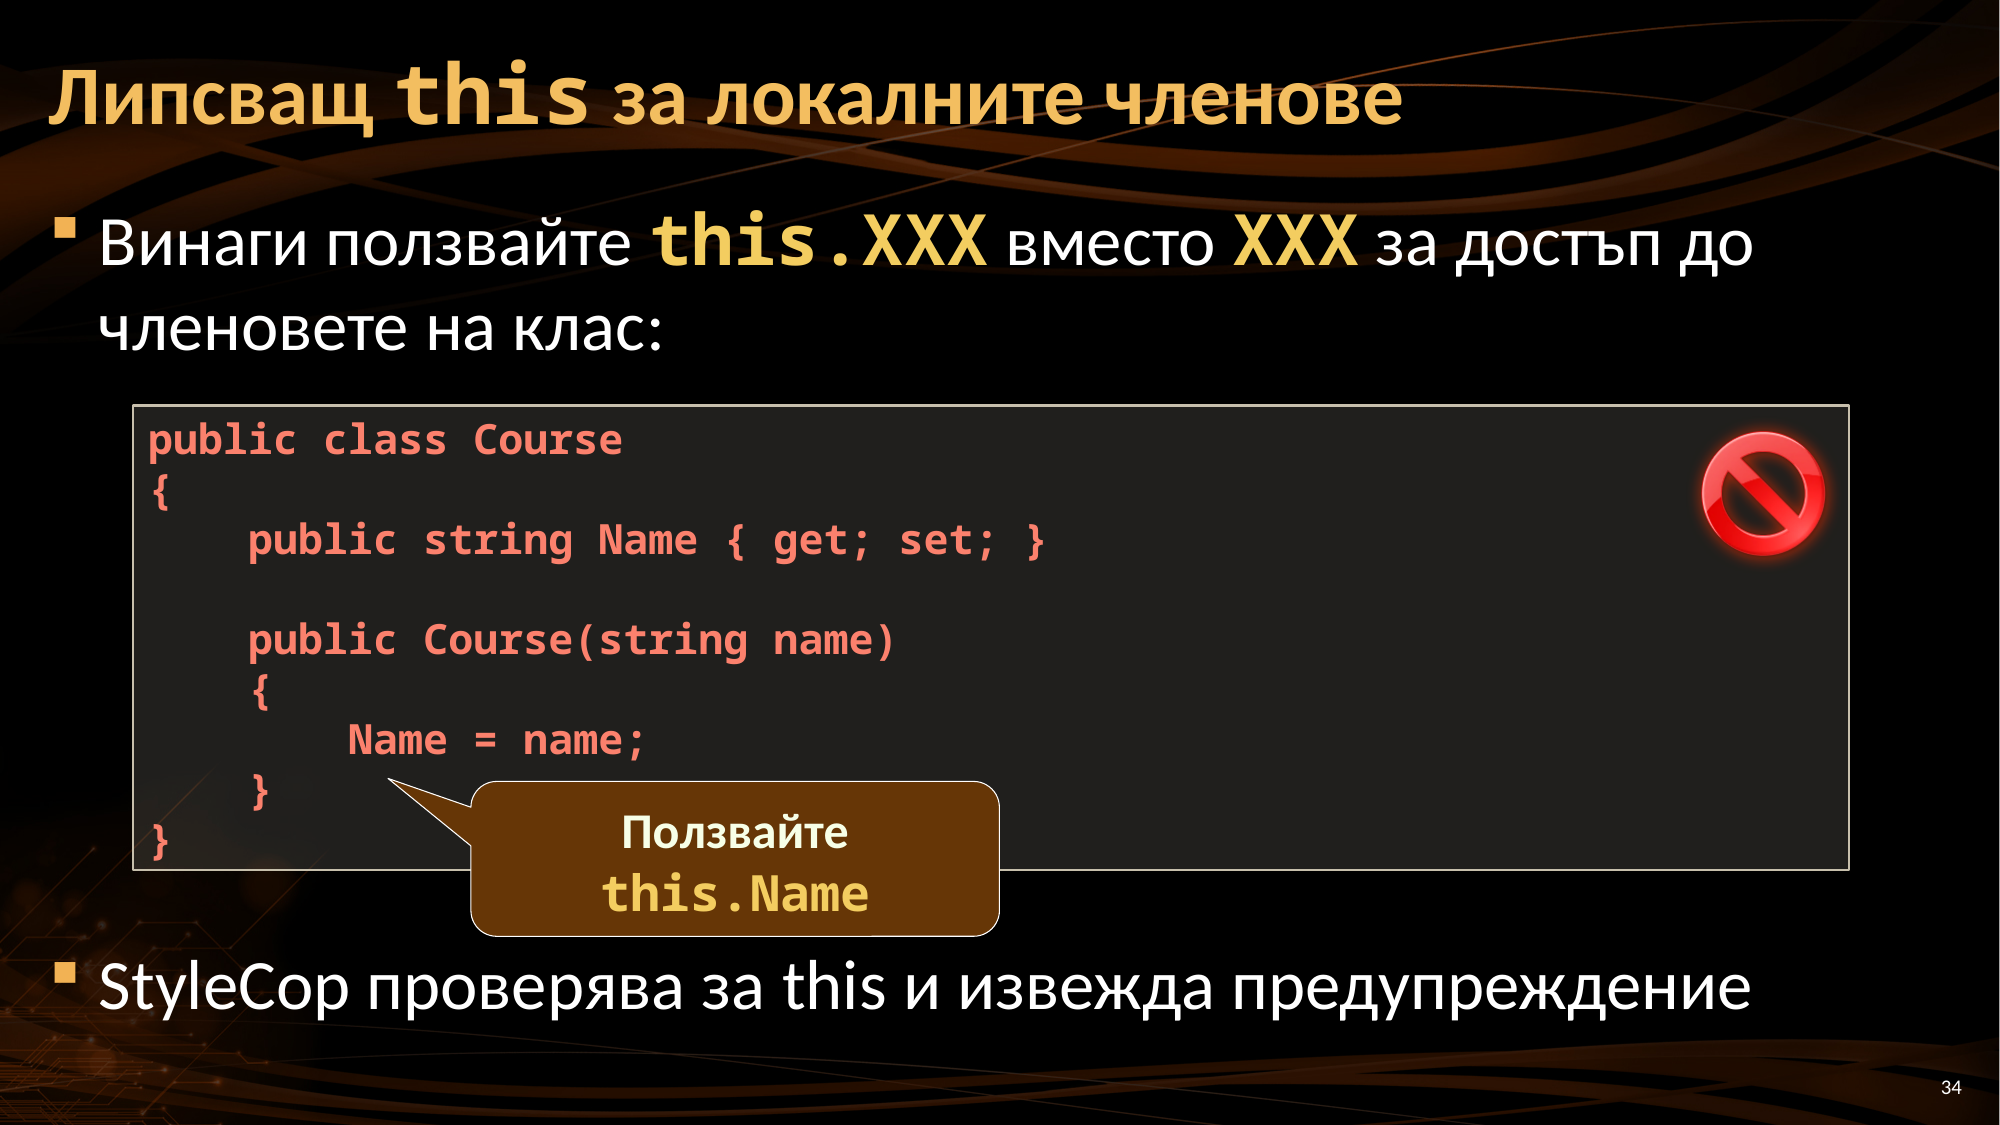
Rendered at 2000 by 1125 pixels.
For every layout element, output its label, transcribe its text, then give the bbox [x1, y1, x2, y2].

text_box Ползвайте this.Name [387, 778, 1000, 937]
list Винаги ползвайте this.XXX вместо XXX за достъп до членовете на клас: StyleCop проверява за this и извежда предупреждение [31, 188, 1968, 1103]
text_box public class Course { public string Name { get; set; } public Course(string name) { Name = name; } } [133, 405, 1850, 871]
title Липсващ this за локалните членове [30, 6, 1602, 189]
picture [0, 0, 2000, 1125]
